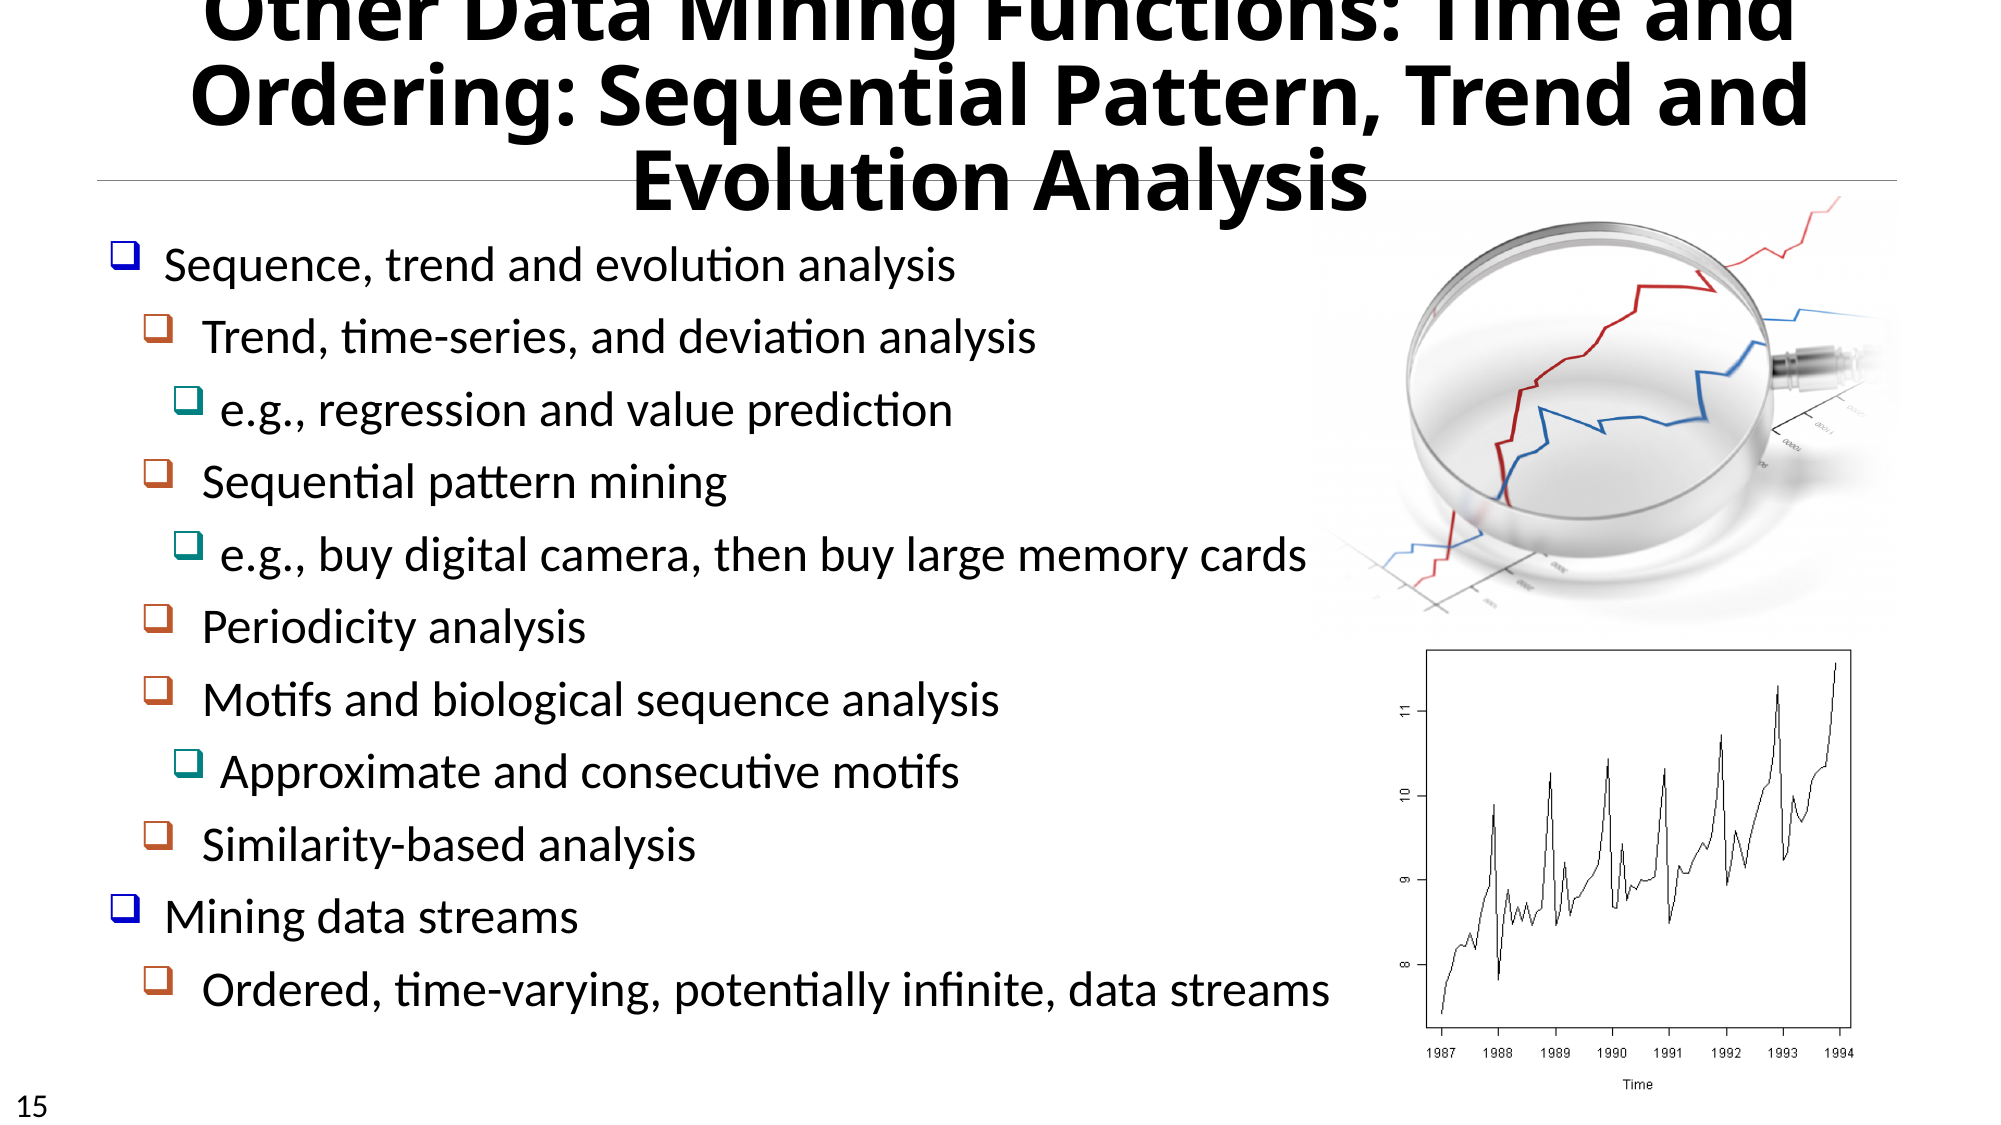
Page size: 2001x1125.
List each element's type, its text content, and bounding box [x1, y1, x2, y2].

picture [1309, 196, 1901, 640]
picture [1388, 641, 1860, 1099]
list Sequence, trend and evolution analysis Trend, time-series, and deviation analysis e.g., regression and value prediction Sequential pattern mining e.g., buy digital camera, then buy large memory cards Periodicity analysis Motifs and biological sequence analysis Approximate and consecutive motifs Similarity-based analysis Mining data streams Ordered, time-varying, potentially infinite, data streams [92, 223, 1386, 1071]
title Other Data Mining Functions: Time and Ordering: Sequential Pattern, Trend and Evolution Analysis [0, 24, 2000, 175]
